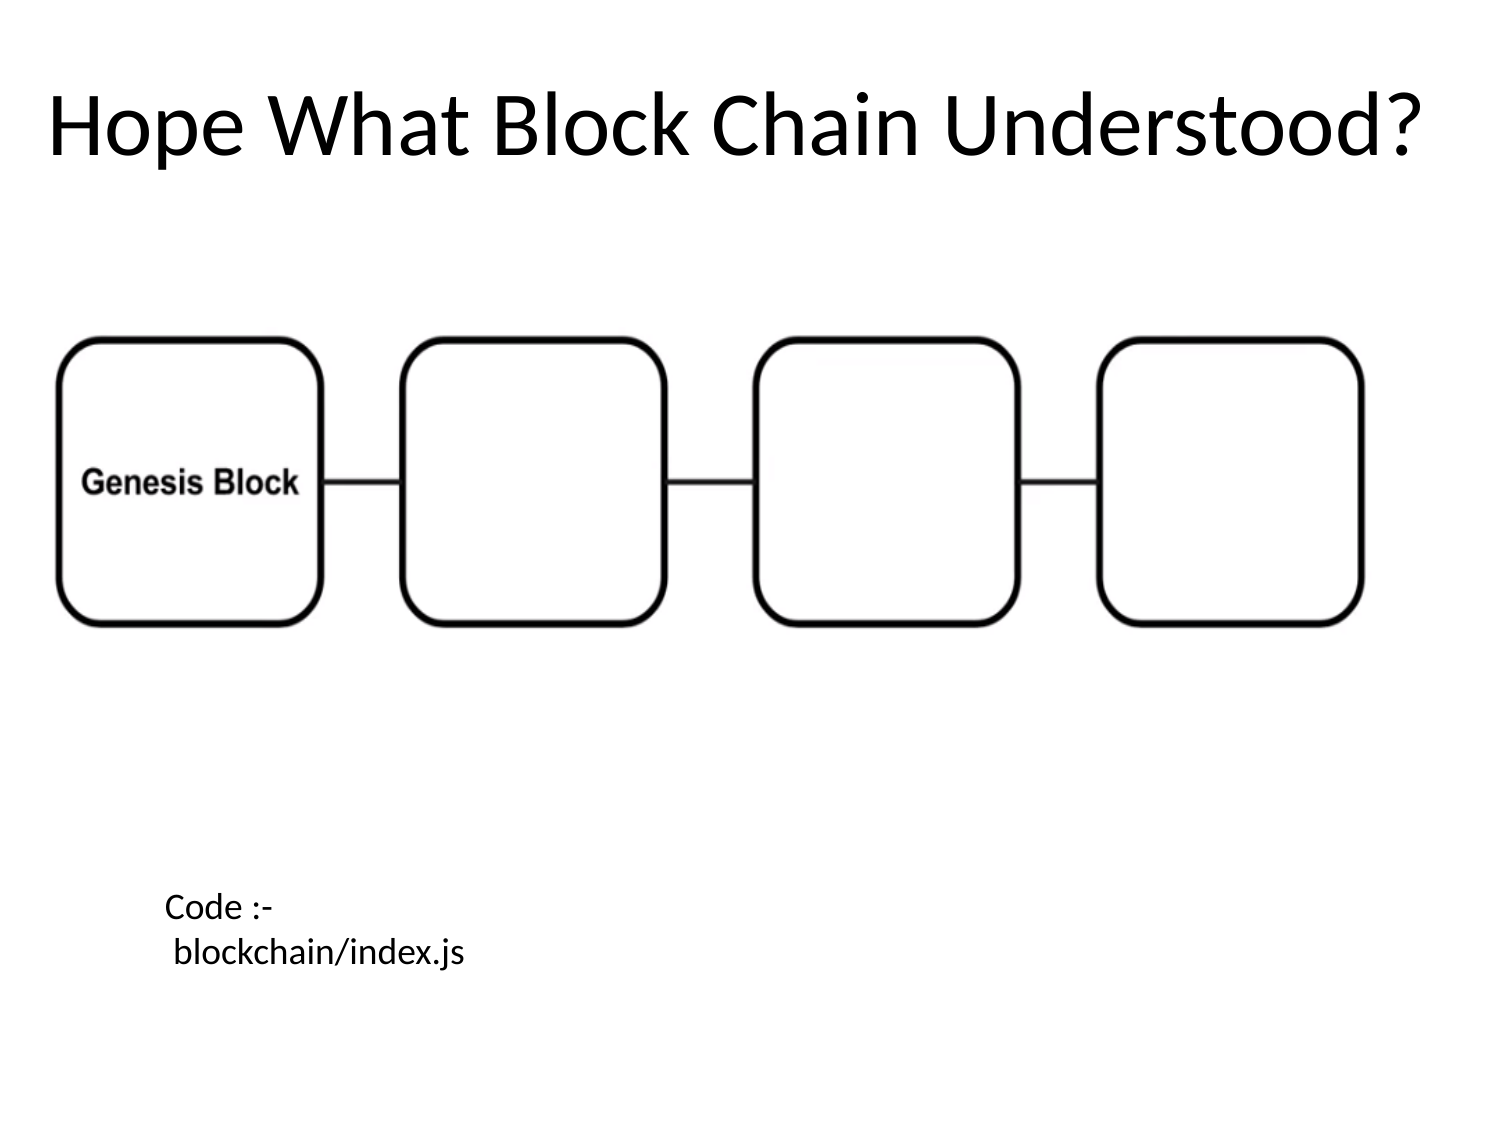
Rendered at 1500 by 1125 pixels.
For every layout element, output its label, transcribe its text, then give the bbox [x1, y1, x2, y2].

text_box Code :- blockchain/index.js [150, 874, 1150, 980]
picture [37, 287, 1438, 648]
title Hope What Block Chain Understood? [0, 37, 1475, 200]
